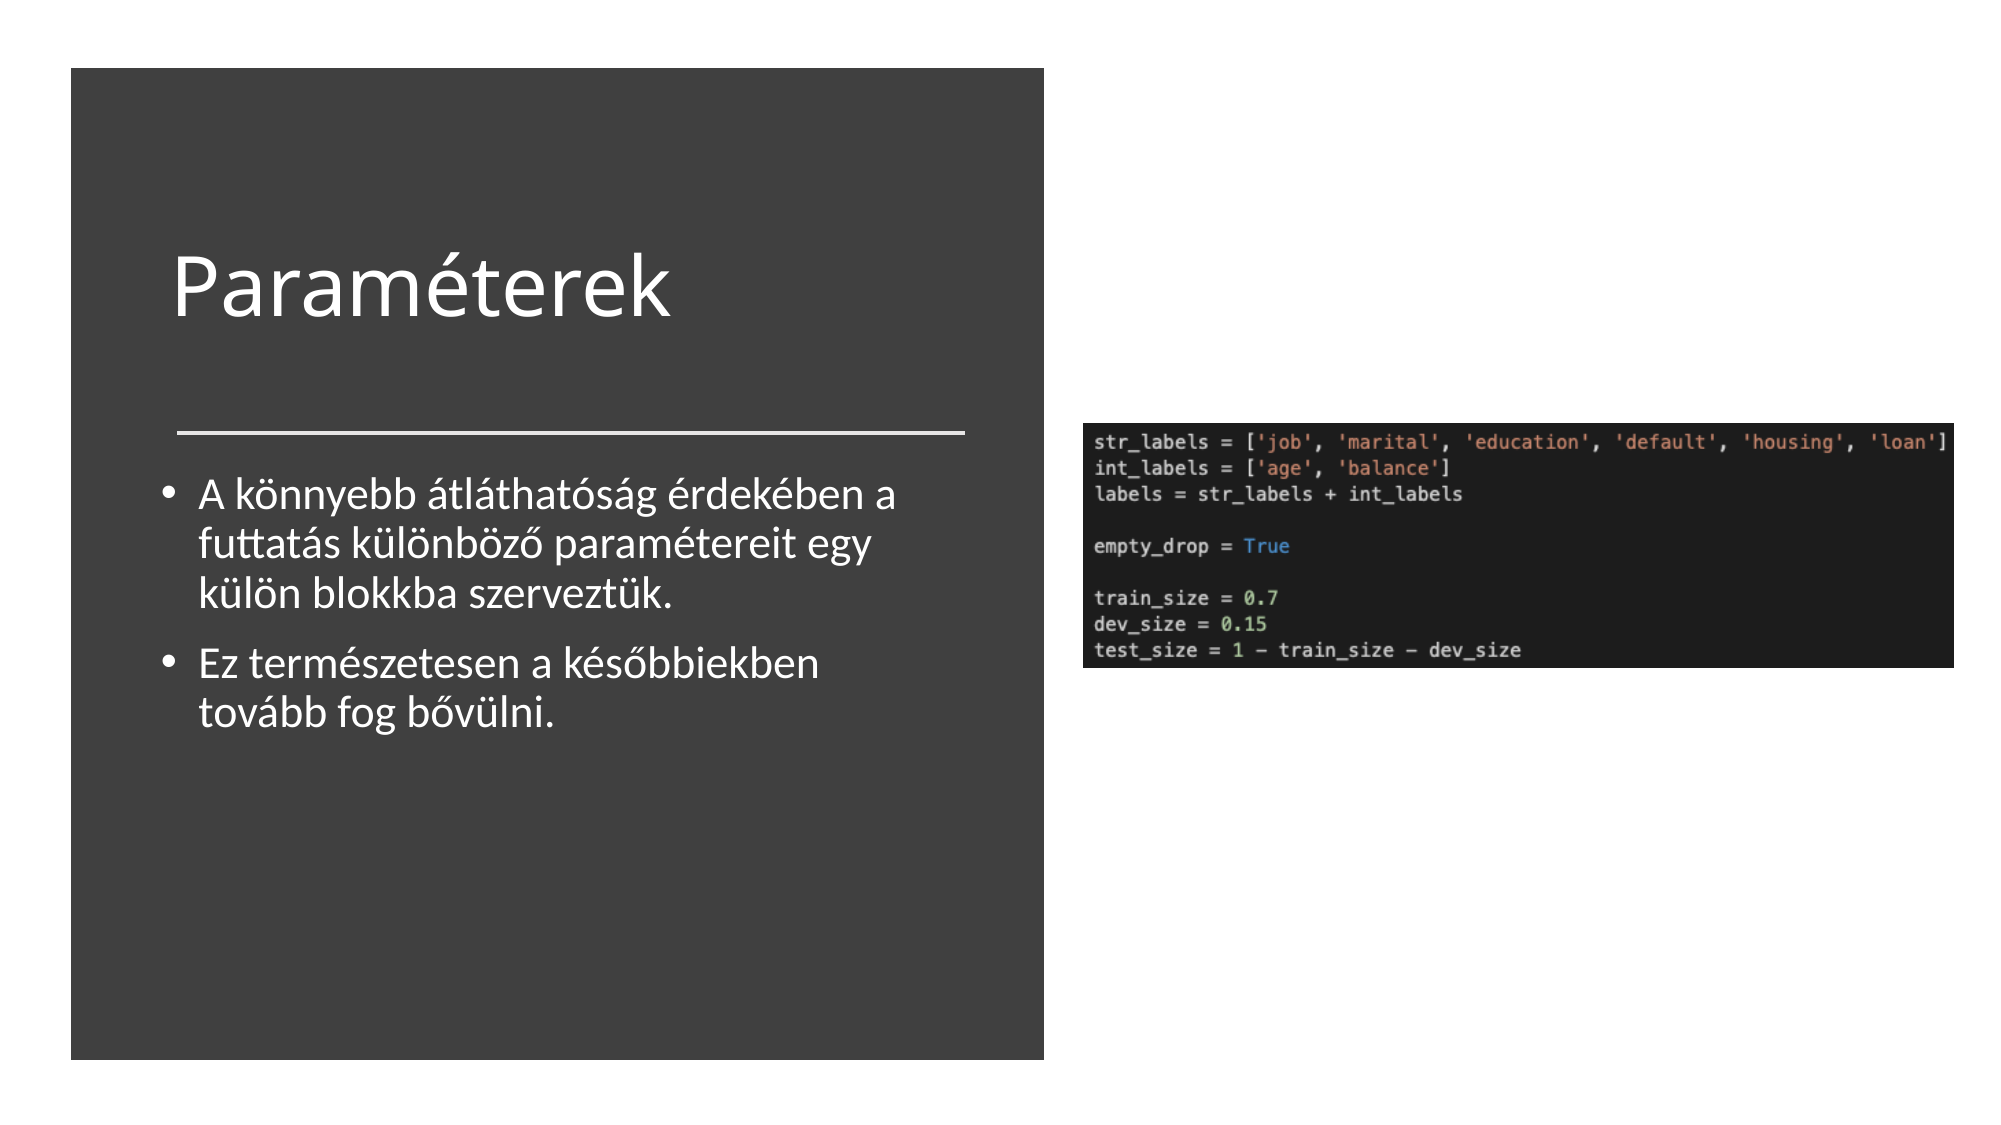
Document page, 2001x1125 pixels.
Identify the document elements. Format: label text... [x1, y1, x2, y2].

list A könnyebb átláthatóság érdekében a futtatás különböző paramétereit egy külön blokkba szerveztük. Ez természetesen a későbbiekben tovább fog bővülni. [145, 462, 970, 953]
picture [1083, 423, 1954, 668]
text_box [80, 77, 1035, 1050]
title Paraméterek [155, 172, 965, 407]
